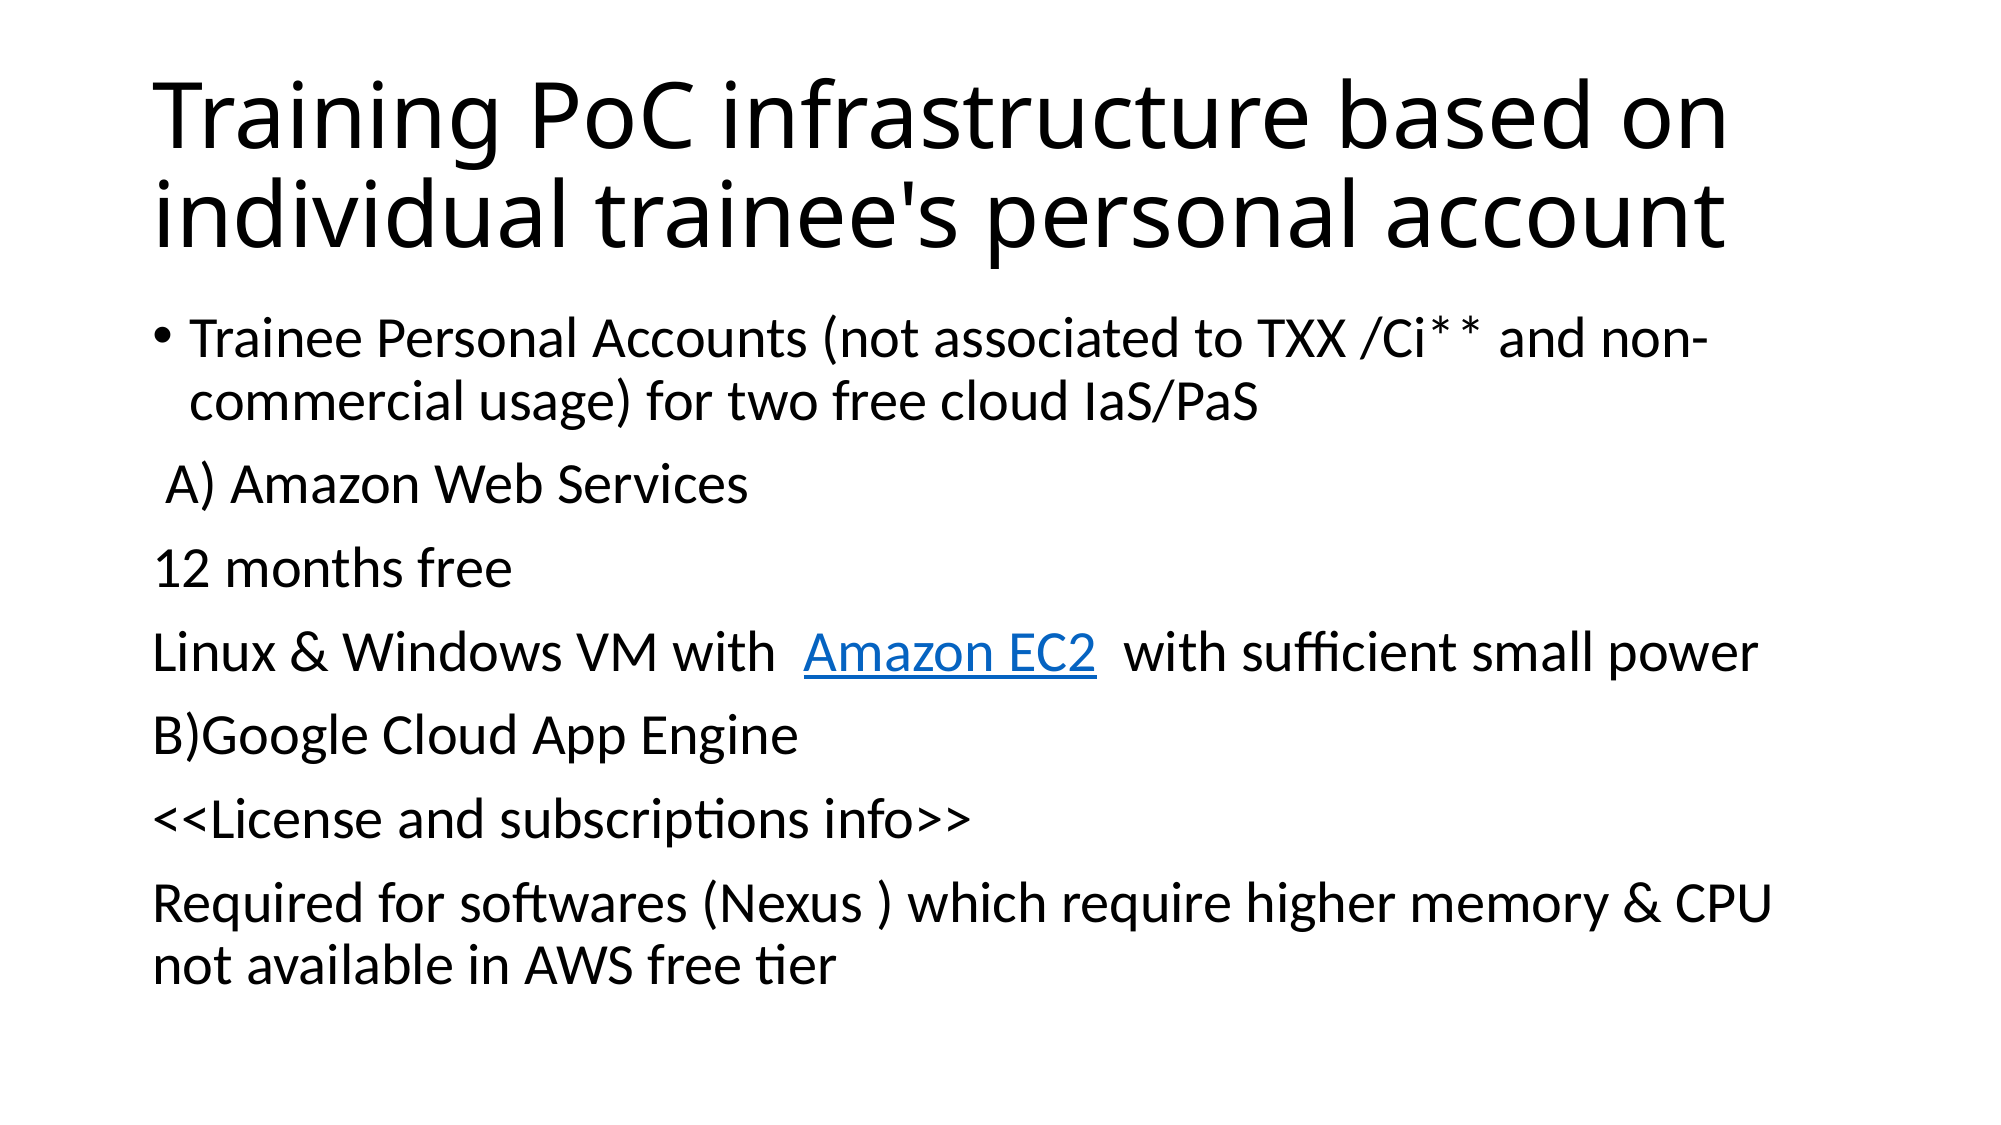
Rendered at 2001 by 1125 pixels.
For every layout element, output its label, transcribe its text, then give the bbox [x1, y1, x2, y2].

title Training PoC infrastructure based on individual trainee's personal account [137, 59, 1863, 278]
list Trainee Personal Accounts (not associated to TXX /Ci** and non-commercial usage) for two free cloud IaS/PaS A) Amazon Web Services 12 months free Linux & Windows VM with Amazon EC2 with sufficient small power B)Google Cloud App Engine <<License and subscriptions info>> Required for softwares (Nexus ) which require higher memory & CPU not available in AWS free tier [137, 299, 1863, 1014]
